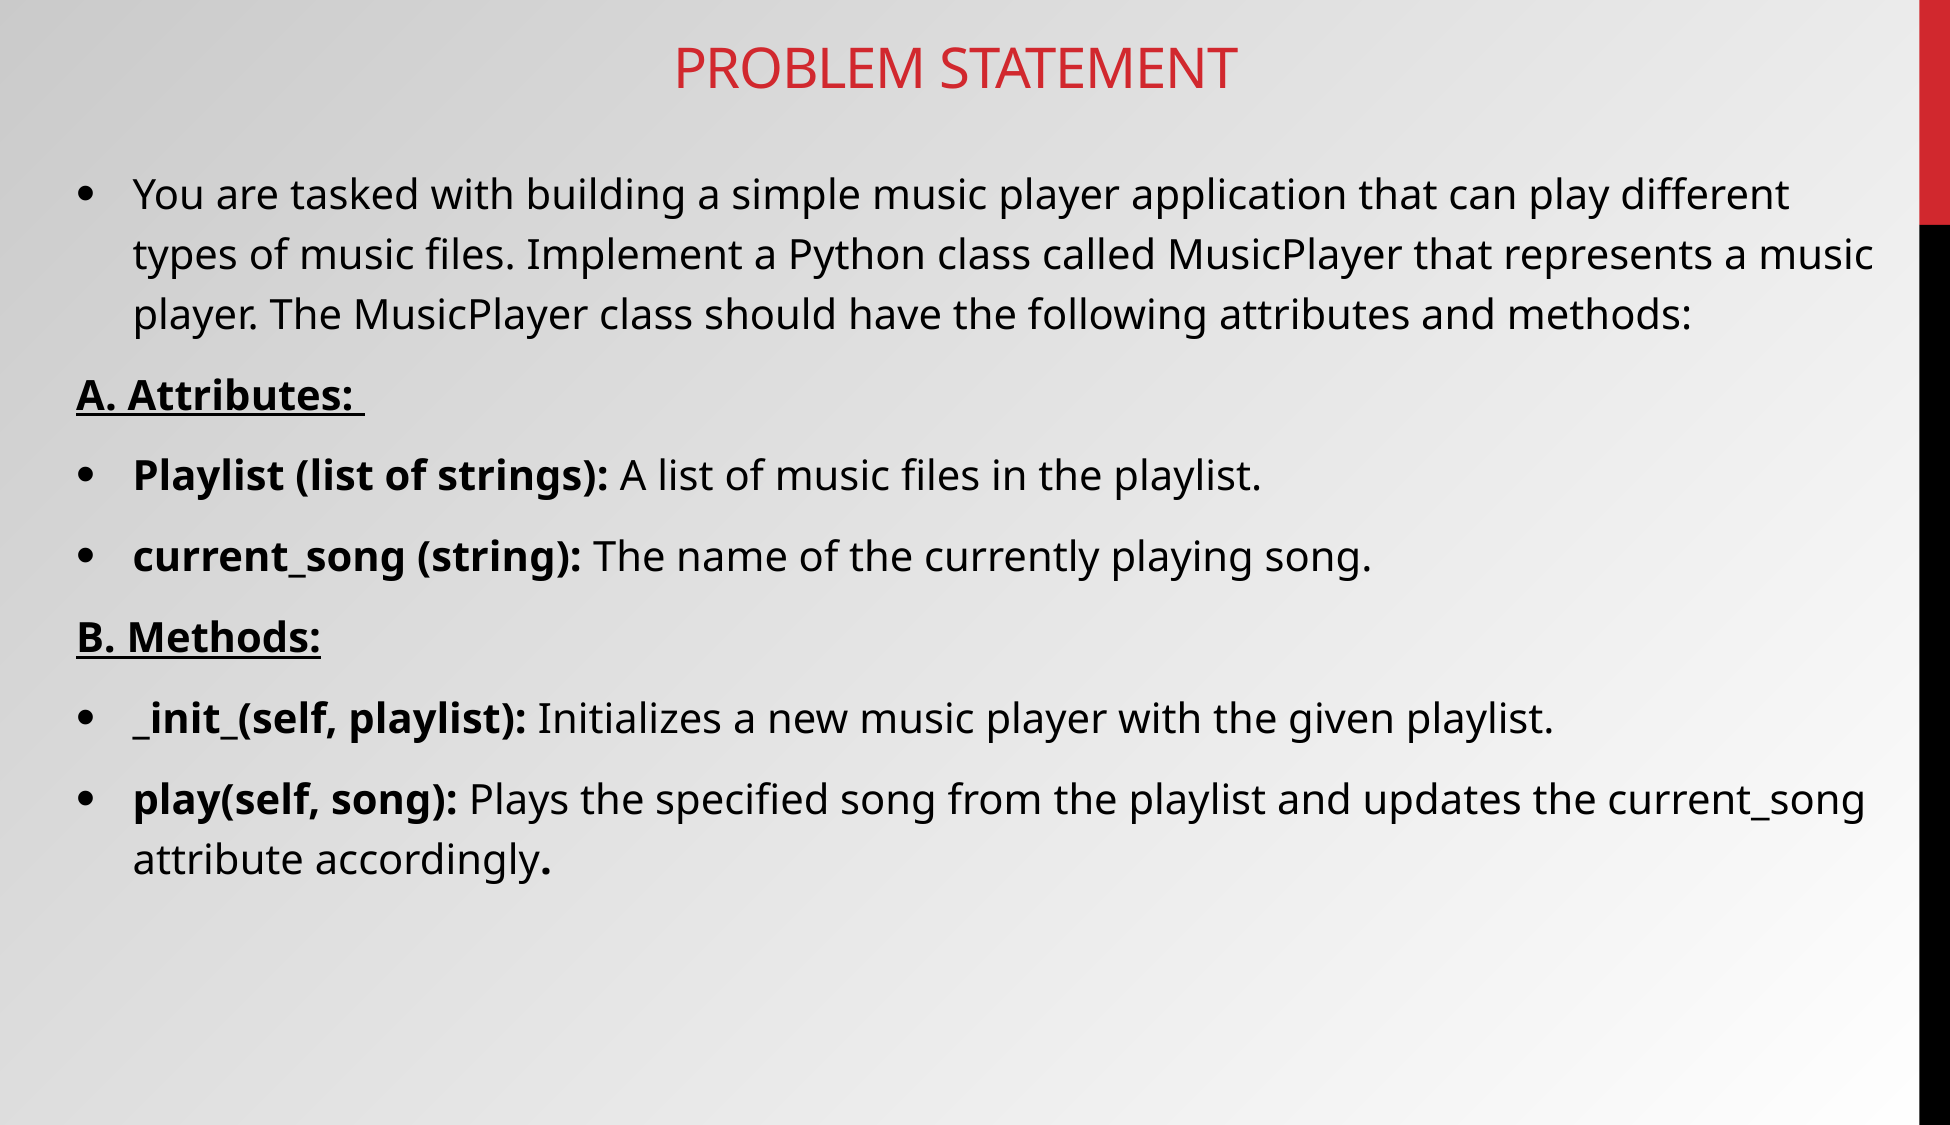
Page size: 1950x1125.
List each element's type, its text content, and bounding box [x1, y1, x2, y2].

text_box PROBLEM STATEMENT [125, 24, 1800, 108]
list You are tasked with building a simple music player application that can play different types of music files. Implement a Python class called MusicPlayer that represents a music player. The MusicPlayer class should have the following attributes and methods: A. Attributes: Playlist (list of strings): A list of music files in the playlist. current_song (string): The name of the currently playing song. B. Methods: _init_(self, playlist): Initializes a new music player with the given playlist. play(self, song): Plays the specified song from the playlist and updates the current_song attribute accordingly. [50, 149, 1900, 1038]
